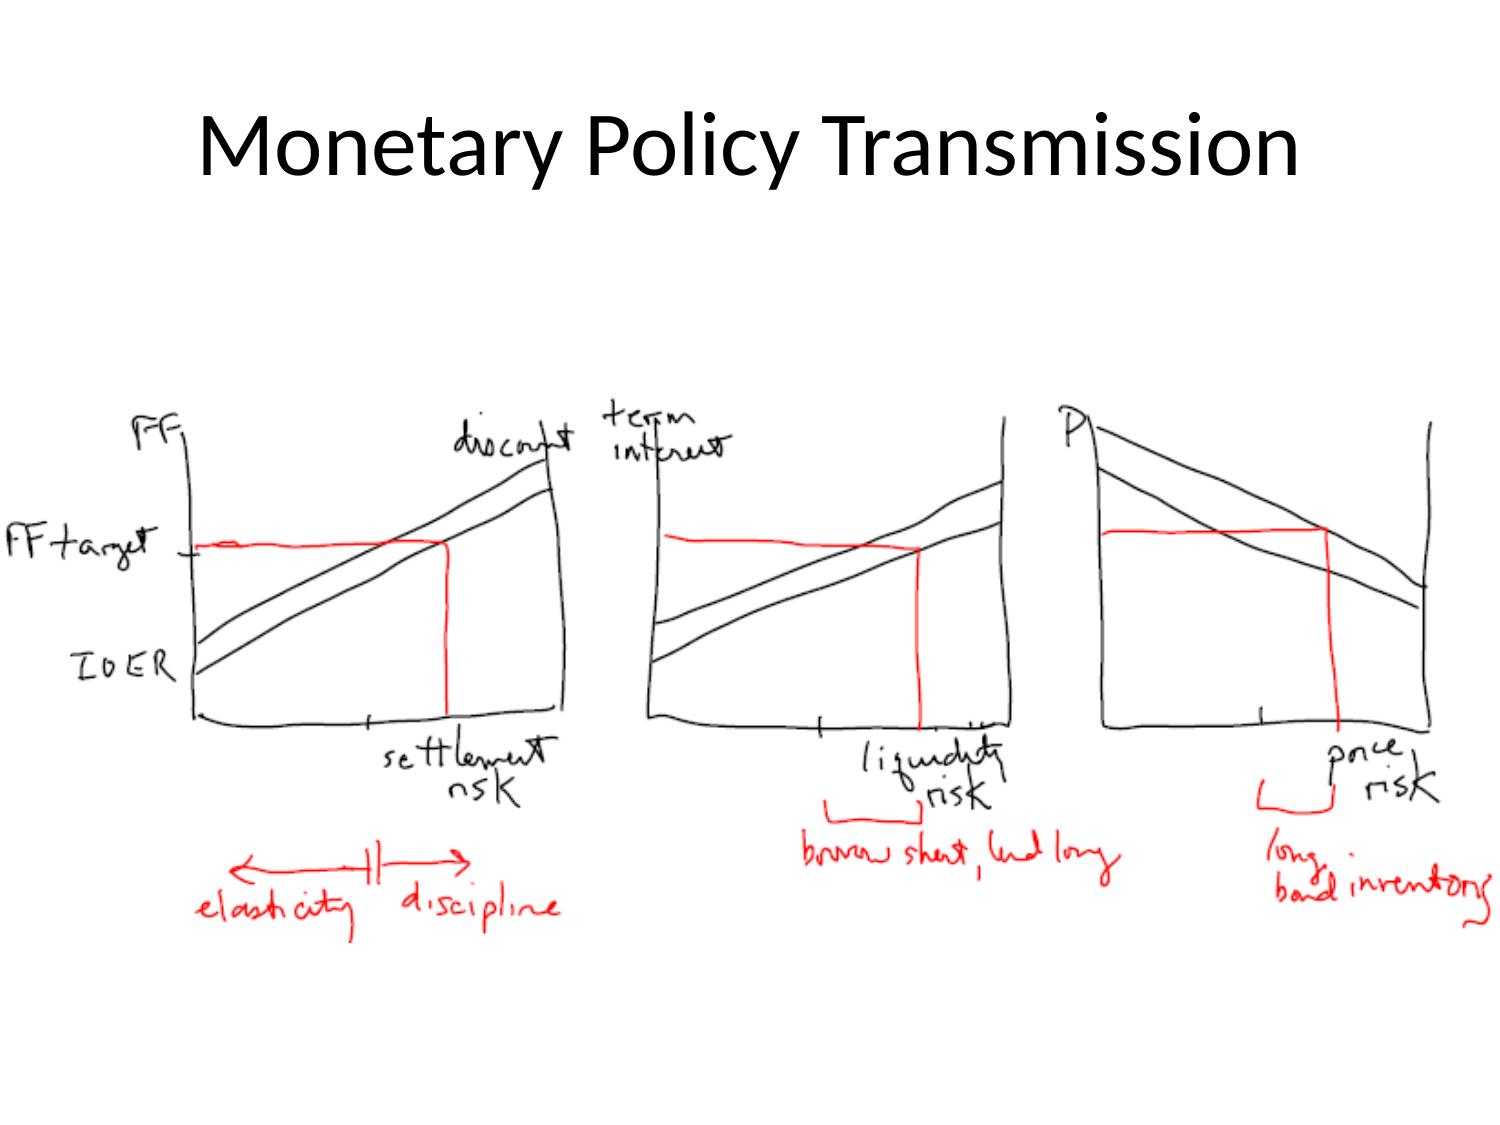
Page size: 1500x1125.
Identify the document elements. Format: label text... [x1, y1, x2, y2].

title Monetary Policy Transmission [75, 45, 1425, 233]
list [0, 387, 1500, 943]
